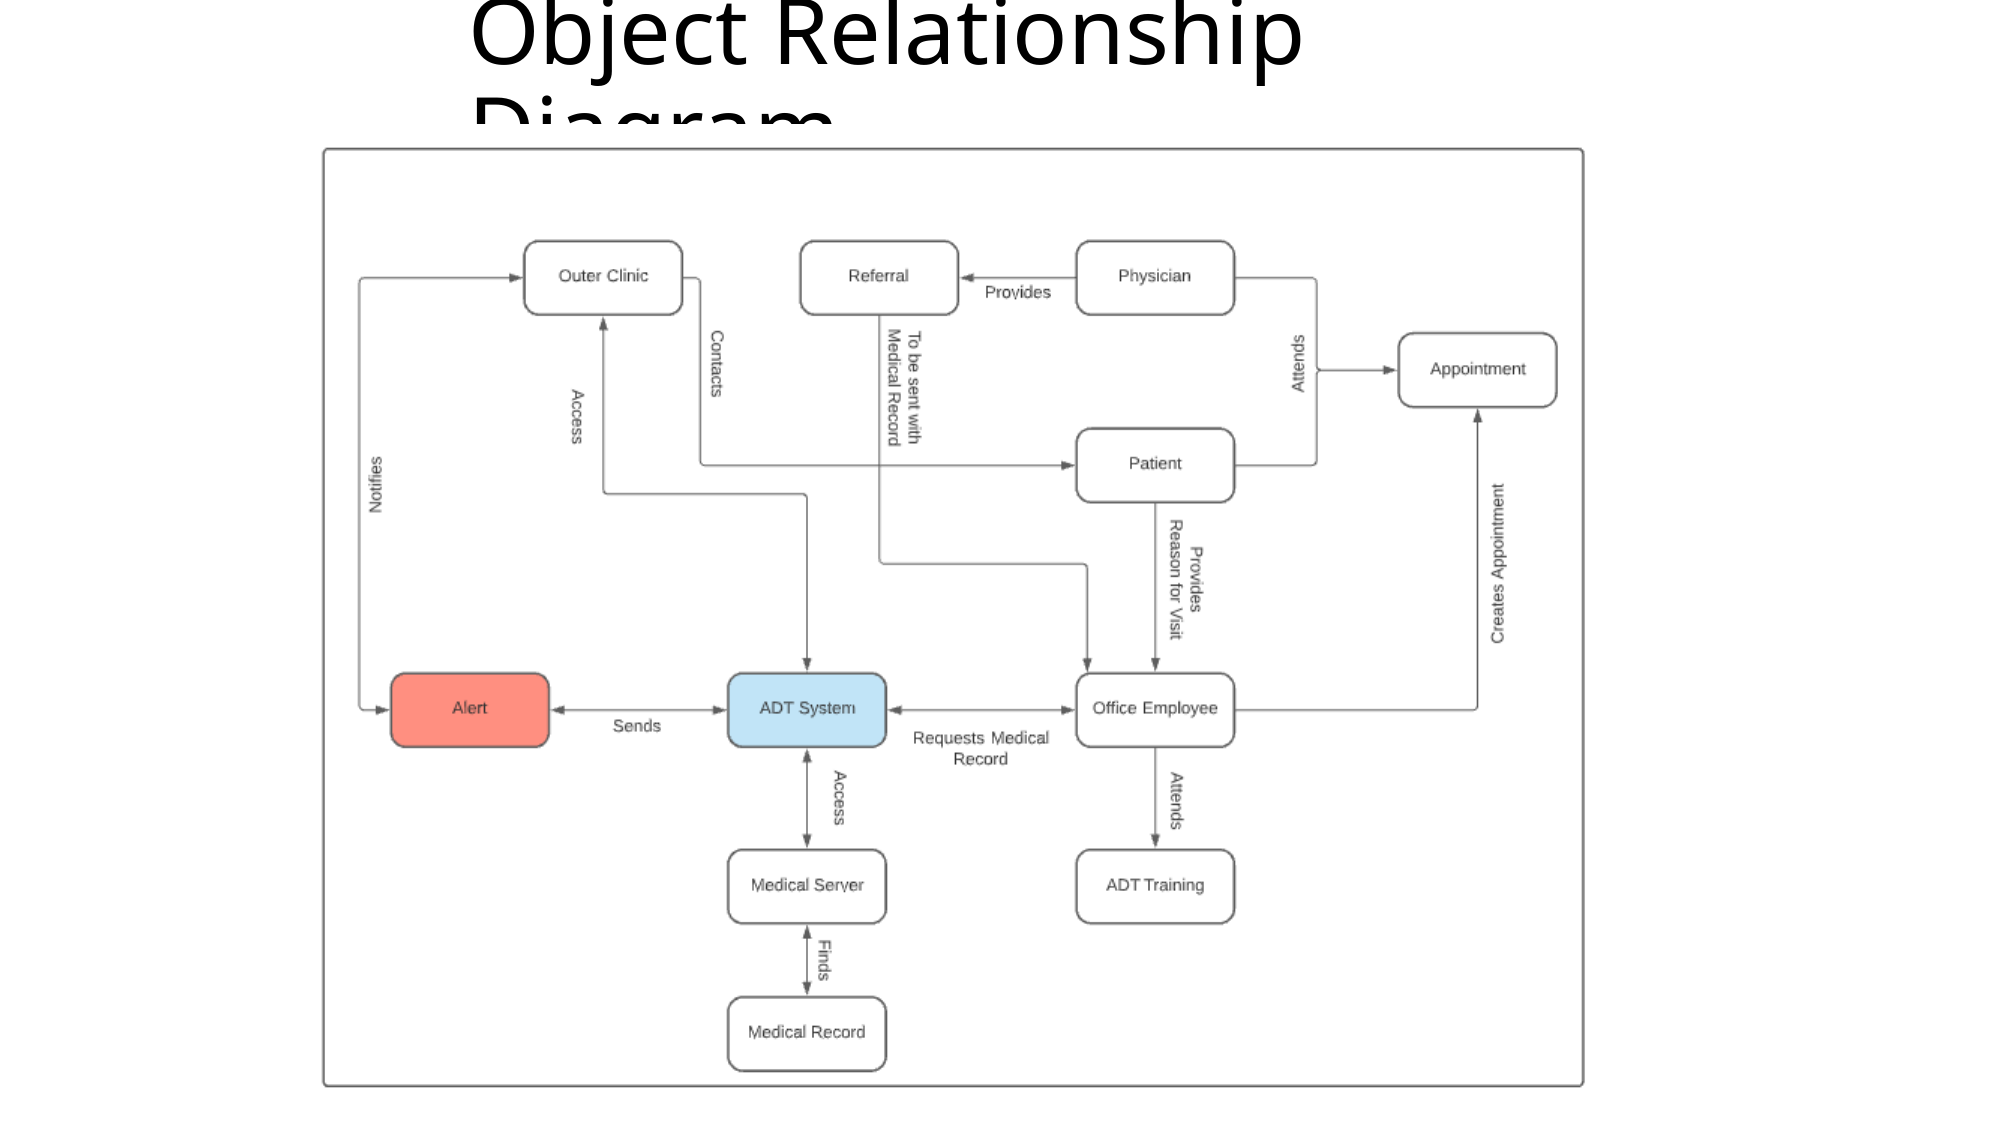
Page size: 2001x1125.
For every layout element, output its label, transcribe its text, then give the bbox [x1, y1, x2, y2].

picture [301, 124, 1616, 1113]
title Object Relationship Diagram [453, 17, 1547, 124]
